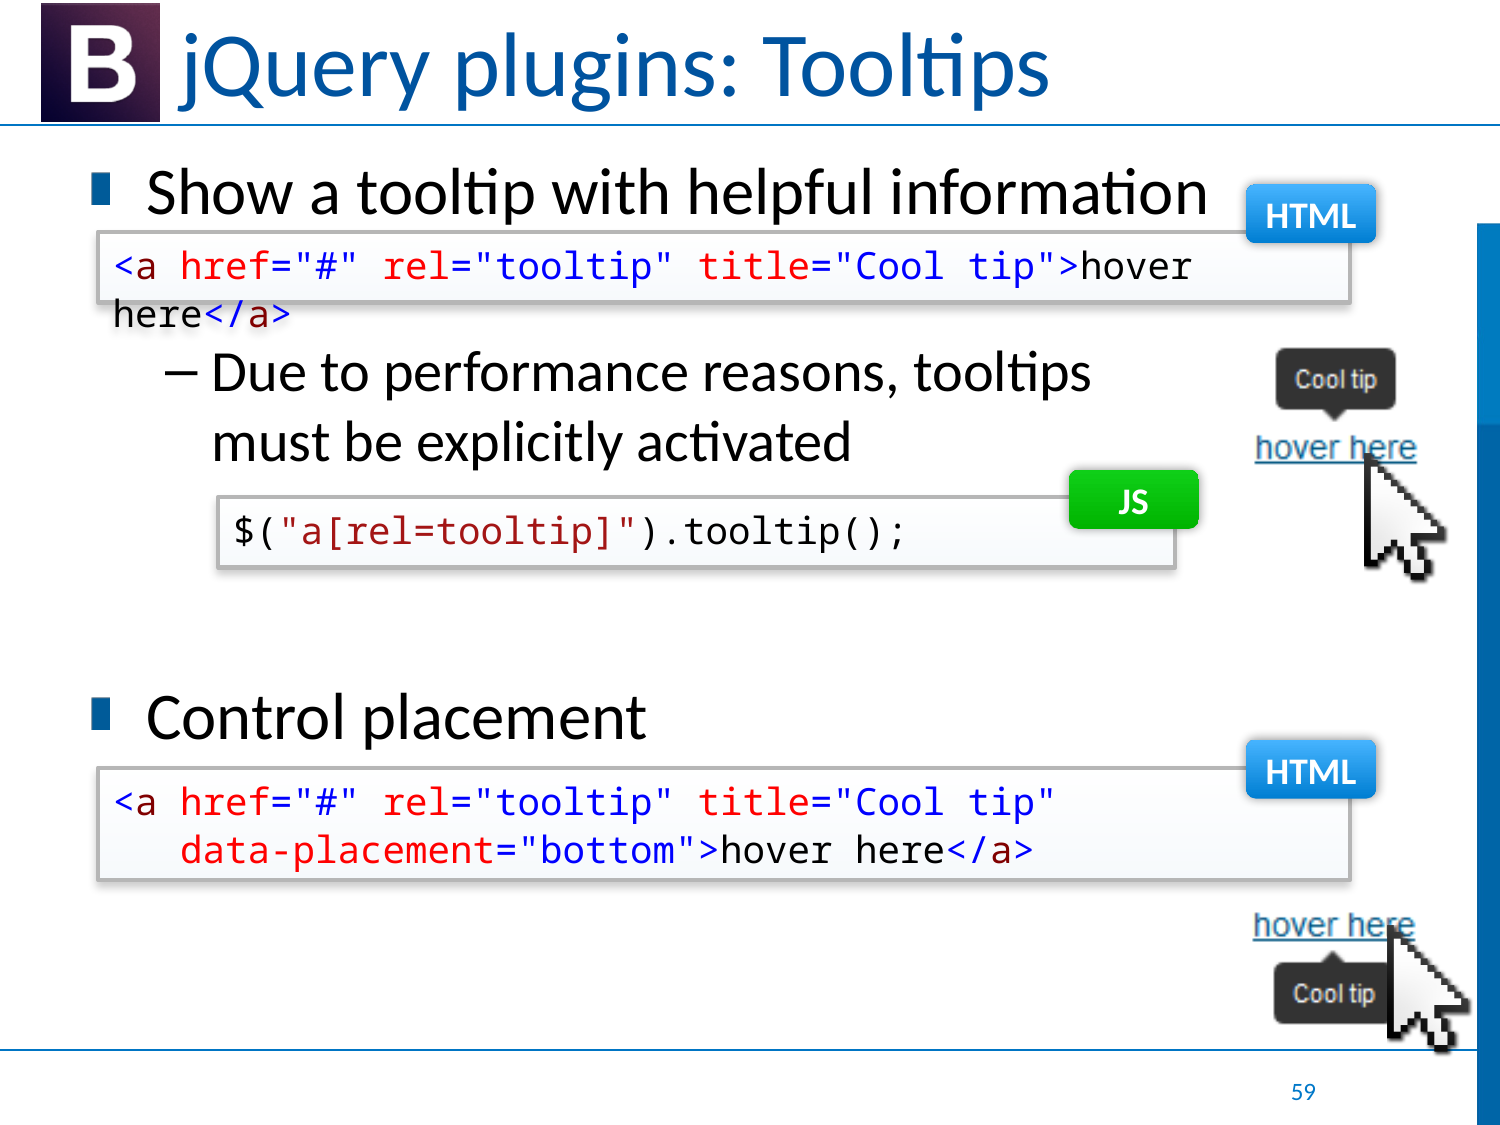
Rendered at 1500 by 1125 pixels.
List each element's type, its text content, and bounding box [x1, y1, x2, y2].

picture [40, 3, 160, 122]
picture [90, 696, 110, 730]
text_box <a href="#" rel="tooltip" title="Cool tip">hover here</a> [96, 230, 1352, 305]
list Show a tooltip with helpful information Due to performance reasons, tooltips must be explicitly activated Control placement [74, 140, 1426, 1006]
picture [90, 171, 110, 205]
text_box $("a[rel=tooltip]").tooltip(); [216, 495, 1177, 570]
text_box JS [1066, 467, 1201, 531]
picture [1245, 337, 1451, 587]
slide_number 59 [1230, 1072, 1332, 1108]
text_box <a href="#" rel="tooltip" title="Cool tip" data-placement="bottom">hover here</a> [96, 766, 1352, 882]
text_box HTML [1243, 182, 1379, 246]
picture [1243, 897, 1475, 1059]
picture [1477, 223, 1500, 1125]
text_box HTML [1243, 737, 1379, 801]
title jQuery plugins: Tooltips [164, 11, 1433, 108]
